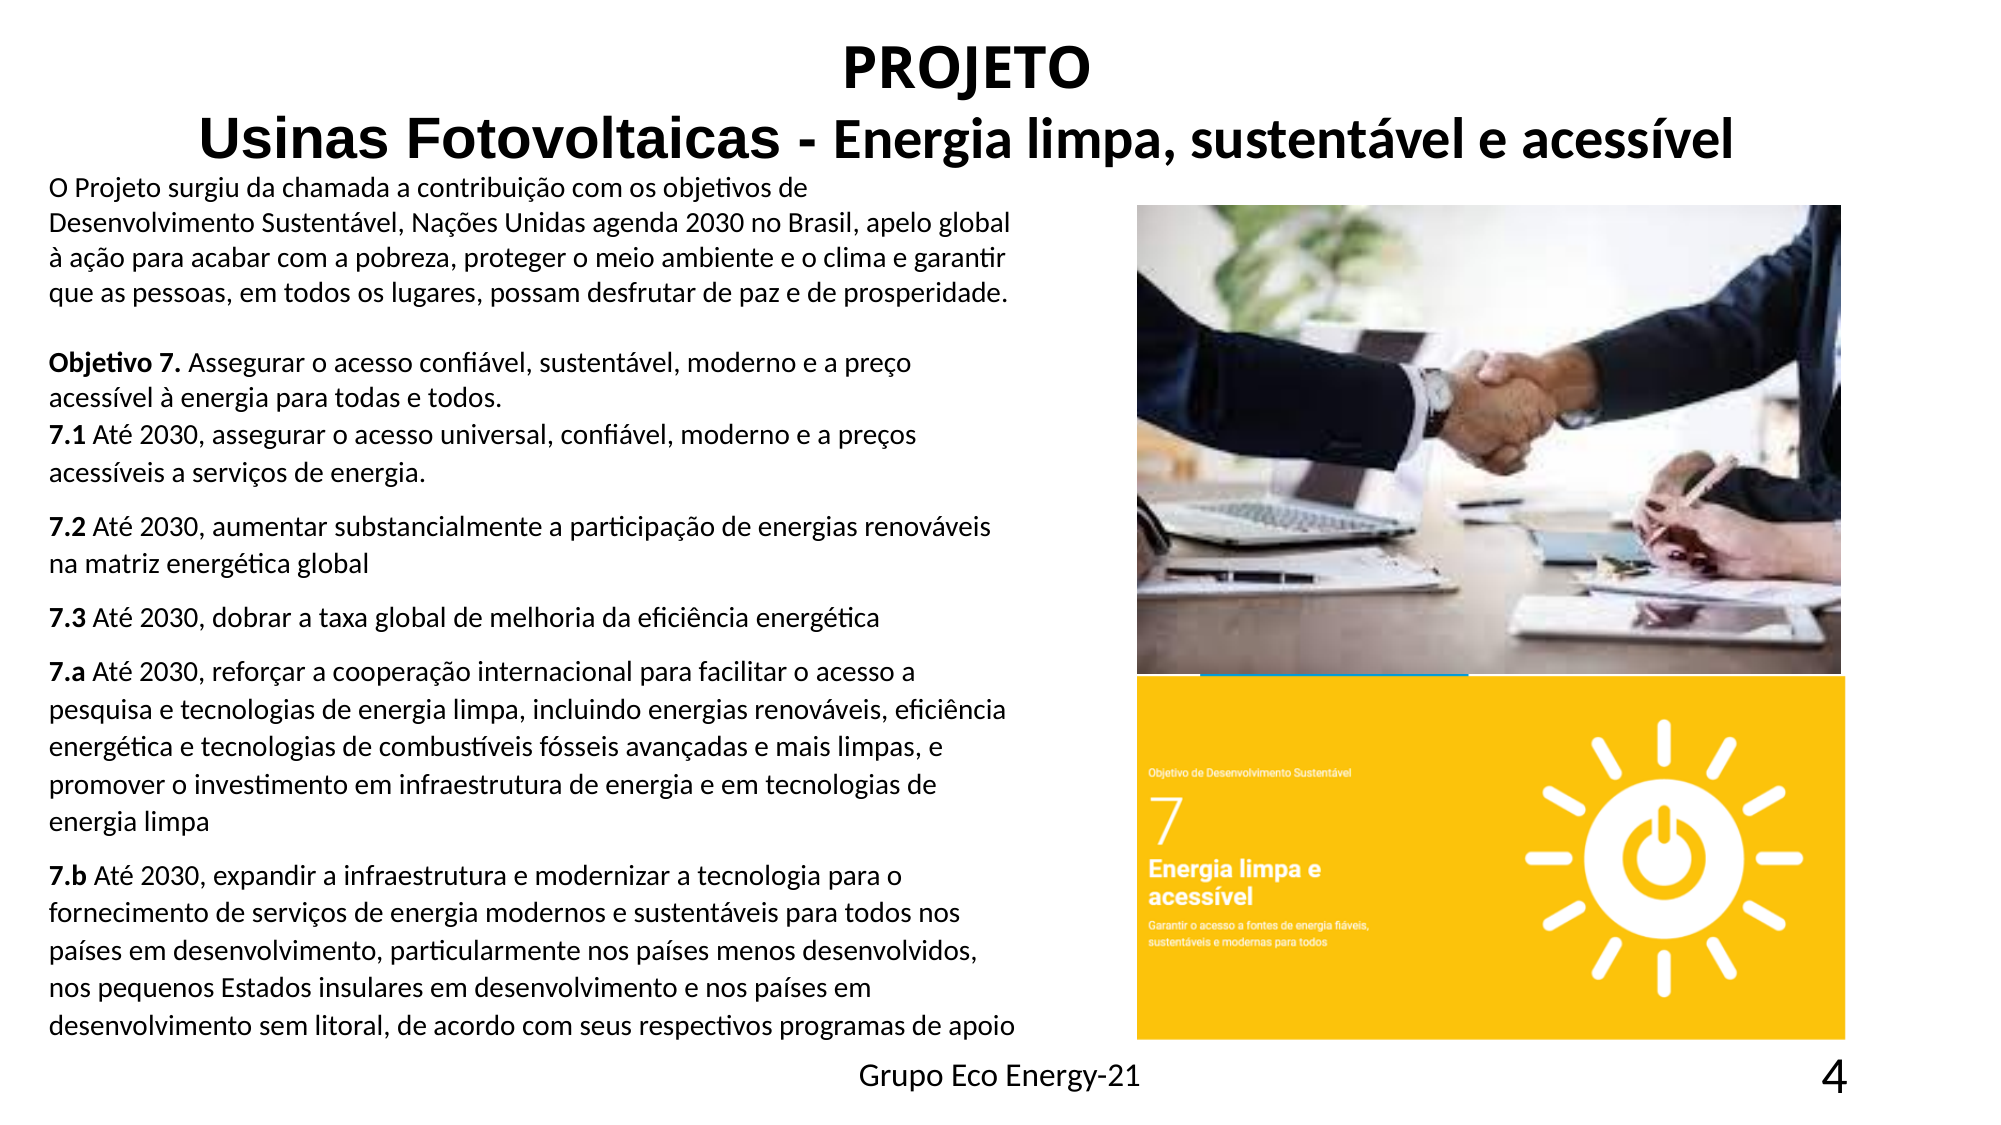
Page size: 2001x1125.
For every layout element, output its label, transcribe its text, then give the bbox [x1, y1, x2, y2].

slide_number 4 [1412, 1042, 1863, 1103]
text_box O Projeto surgiu da chamada a contribuição com os objetivos de Desenvolvimento Sustentável, Nações Unidas agenda 2030 no Brasil, apelo global à ação para acabar com a pobreza, proteger o meio ambiente e o clima e garantir que as pessoas, em todos os lugares, possam desfrutar de paz e de prosperidade. Objetivo 7. Assegurar o acesso confiável, sustentável, moderno e a preço acessível à energia para todas e todos. 7.1 Até 2030, assegurar o acesso universal, confiável, moderno e a preços acessíveis a serviços de energia. 7.2 Até 2030, aumentar substancialmente a participação de energias renováveis na matriz energética global 7.3 Até 2030, dobrar a taxa global de melhoria da eficiência energética 7.a Até 2030, reforçar a cooperação internacional para facilitar o acesso a pesquisa e tecnologias de energia limpa, incluindo energias renováveis, eficiência energética e tecnologias de combustíveis fósseis avançadas e mais limpas, e promover o investimento em infraestrutura de energia e em tecnologias de energia limpa 7.b Até 2030, expandir a infraestrutura e modernizar a tecnologia para o fornecimento de serviços de energia modernos e sustentáveis para todos nos países em desenvolvimento, particularmente nos países menos desenvolvidos, nos pequenos Estados insulares em desenvolvimento e nos países em desenvolvimento sem litoral, de acordo com seus respectivos programas de apoio [34, 161, 1035, 1125]
footer Grupo Eco Energy-21 [1035, 1042, 1338, 1103]
text_box PROJETO Usinas Fotovoltaicas - Energia limpa, sustentável e acessível [159, 22, 1775, 248]
picture [1137, 205, 1846, 1043]
